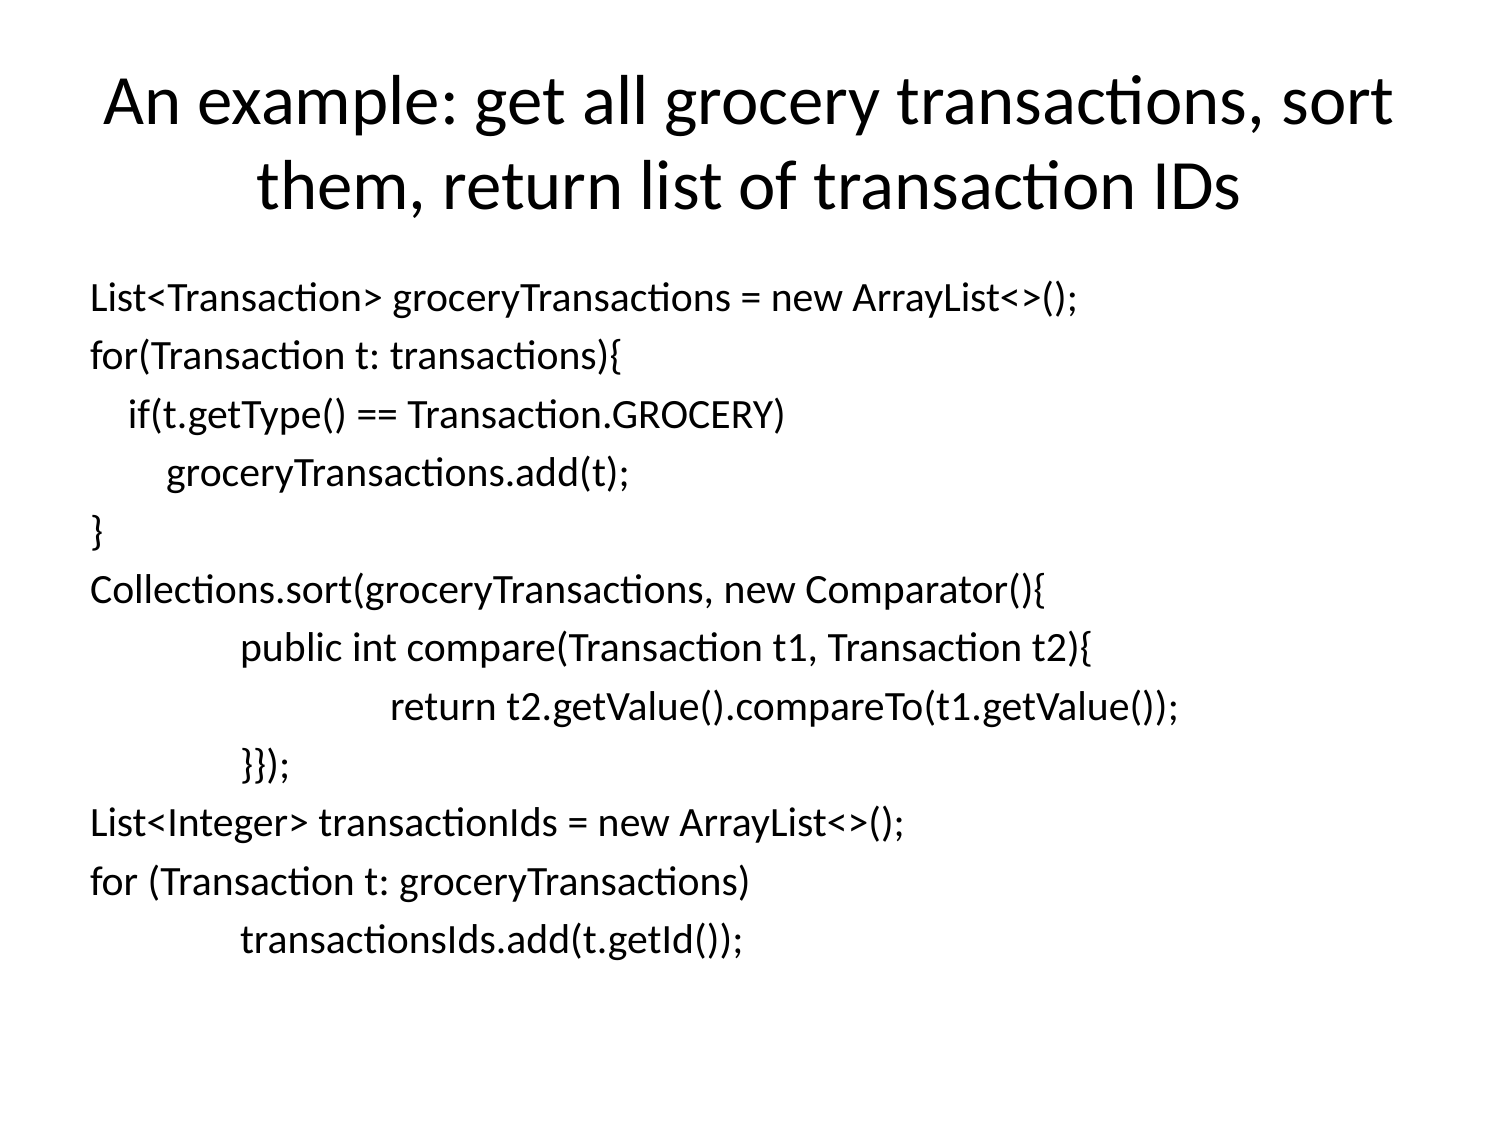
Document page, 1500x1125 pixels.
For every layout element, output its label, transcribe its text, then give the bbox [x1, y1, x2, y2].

list List<Transaction> groceryTransactions = new ArrayList<>(); for(Transaction t: transactions){ if(t.getType() == Transaction.GROCERY) groceryTransactions.add(t); } Collections.sort(groceryTransactions, new Comparator(){ public int compare(Transaction t1, Transaction t2){ return t2.getValue().compareTo(t1.getValue()); }}); List<Integer> transactionIds = new ArrayList<>(); for (Transaction t: groceryTransactions) transactionsIds.add(t.getId()); [75, 262, 1425, 1005]
title An example: get all grocery transactions, sort them, return list of transaction IDs [75, 45, 1425, 233]
